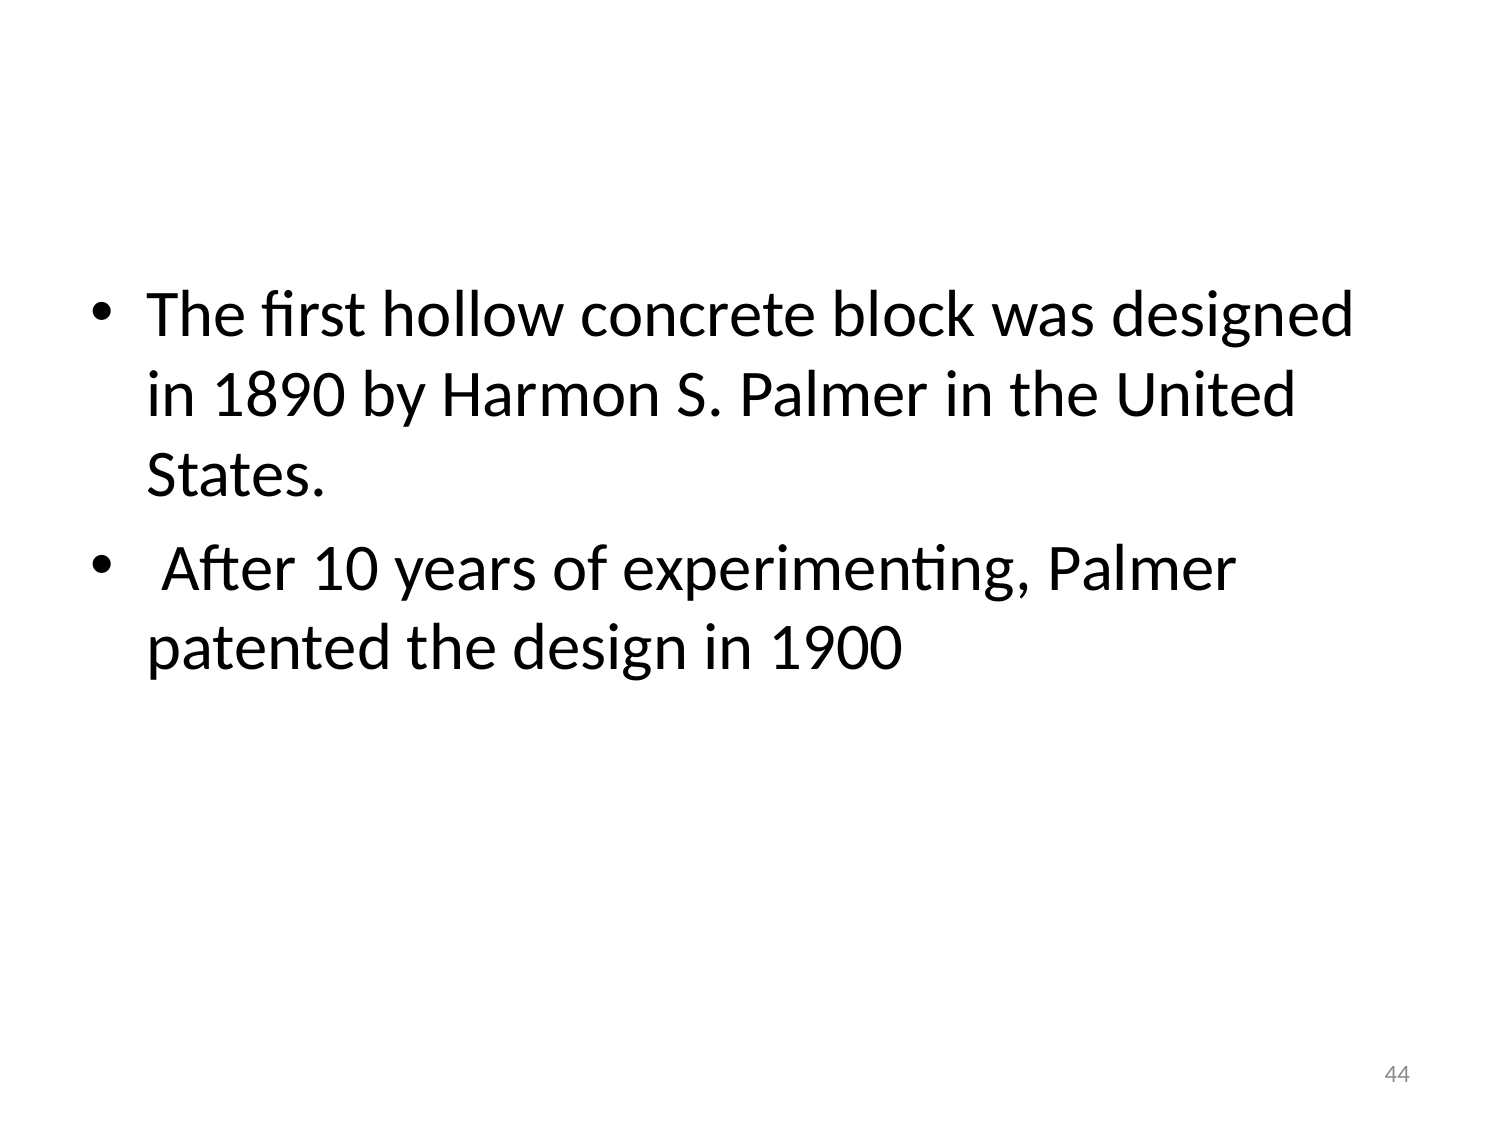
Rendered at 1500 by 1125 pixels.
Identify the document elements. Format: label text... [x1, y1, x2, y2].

list The first hollow concrete block was designed in 1890 by Harmon S. Palmer in the United States. After 10 years of experimenting, Palmer patented the design in 1900 [75, 262, 1425, 1005]
slide_number 44 [1074, 1042, 1425, 1103]
